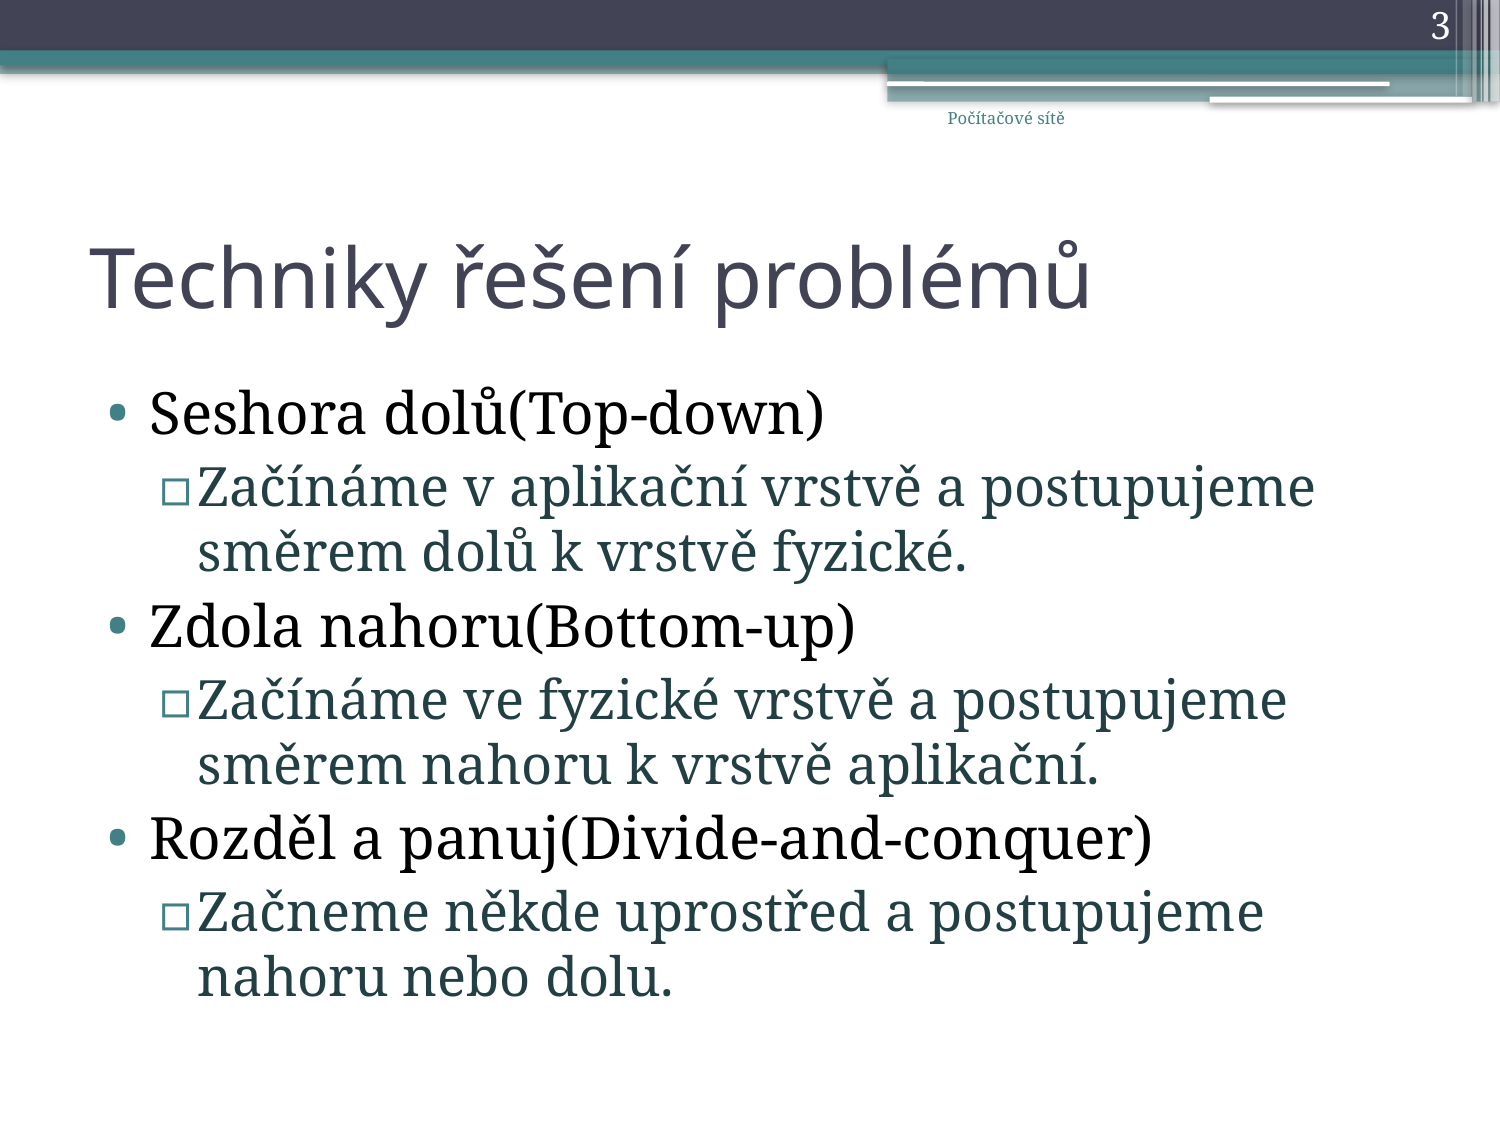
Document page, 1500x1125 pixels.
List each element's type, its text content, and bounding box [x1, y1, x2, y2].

title Techniky řešení problémů [75, 187, 1425, 363]
slide_number 3 [1341, 0, 1466, 61]
list Seshora dolů(Top-down) Začínáme v aplikační vrstvě a postupujeme směrem dolů k vrstvě fyzické. Zdola nahoru(Bottom-up) Začínáme ve fyzické vrstvě a postupujeme směrem nahoru k vrstvě aplikační. Rozděl a panuj(Divide-and-conquer) Začneme někde uprostřed a postupujeme nahoru nebo dolu. [75, 368, 1425, 1079]
footer Počítačové sítě [862, 100, 1080, 176]
